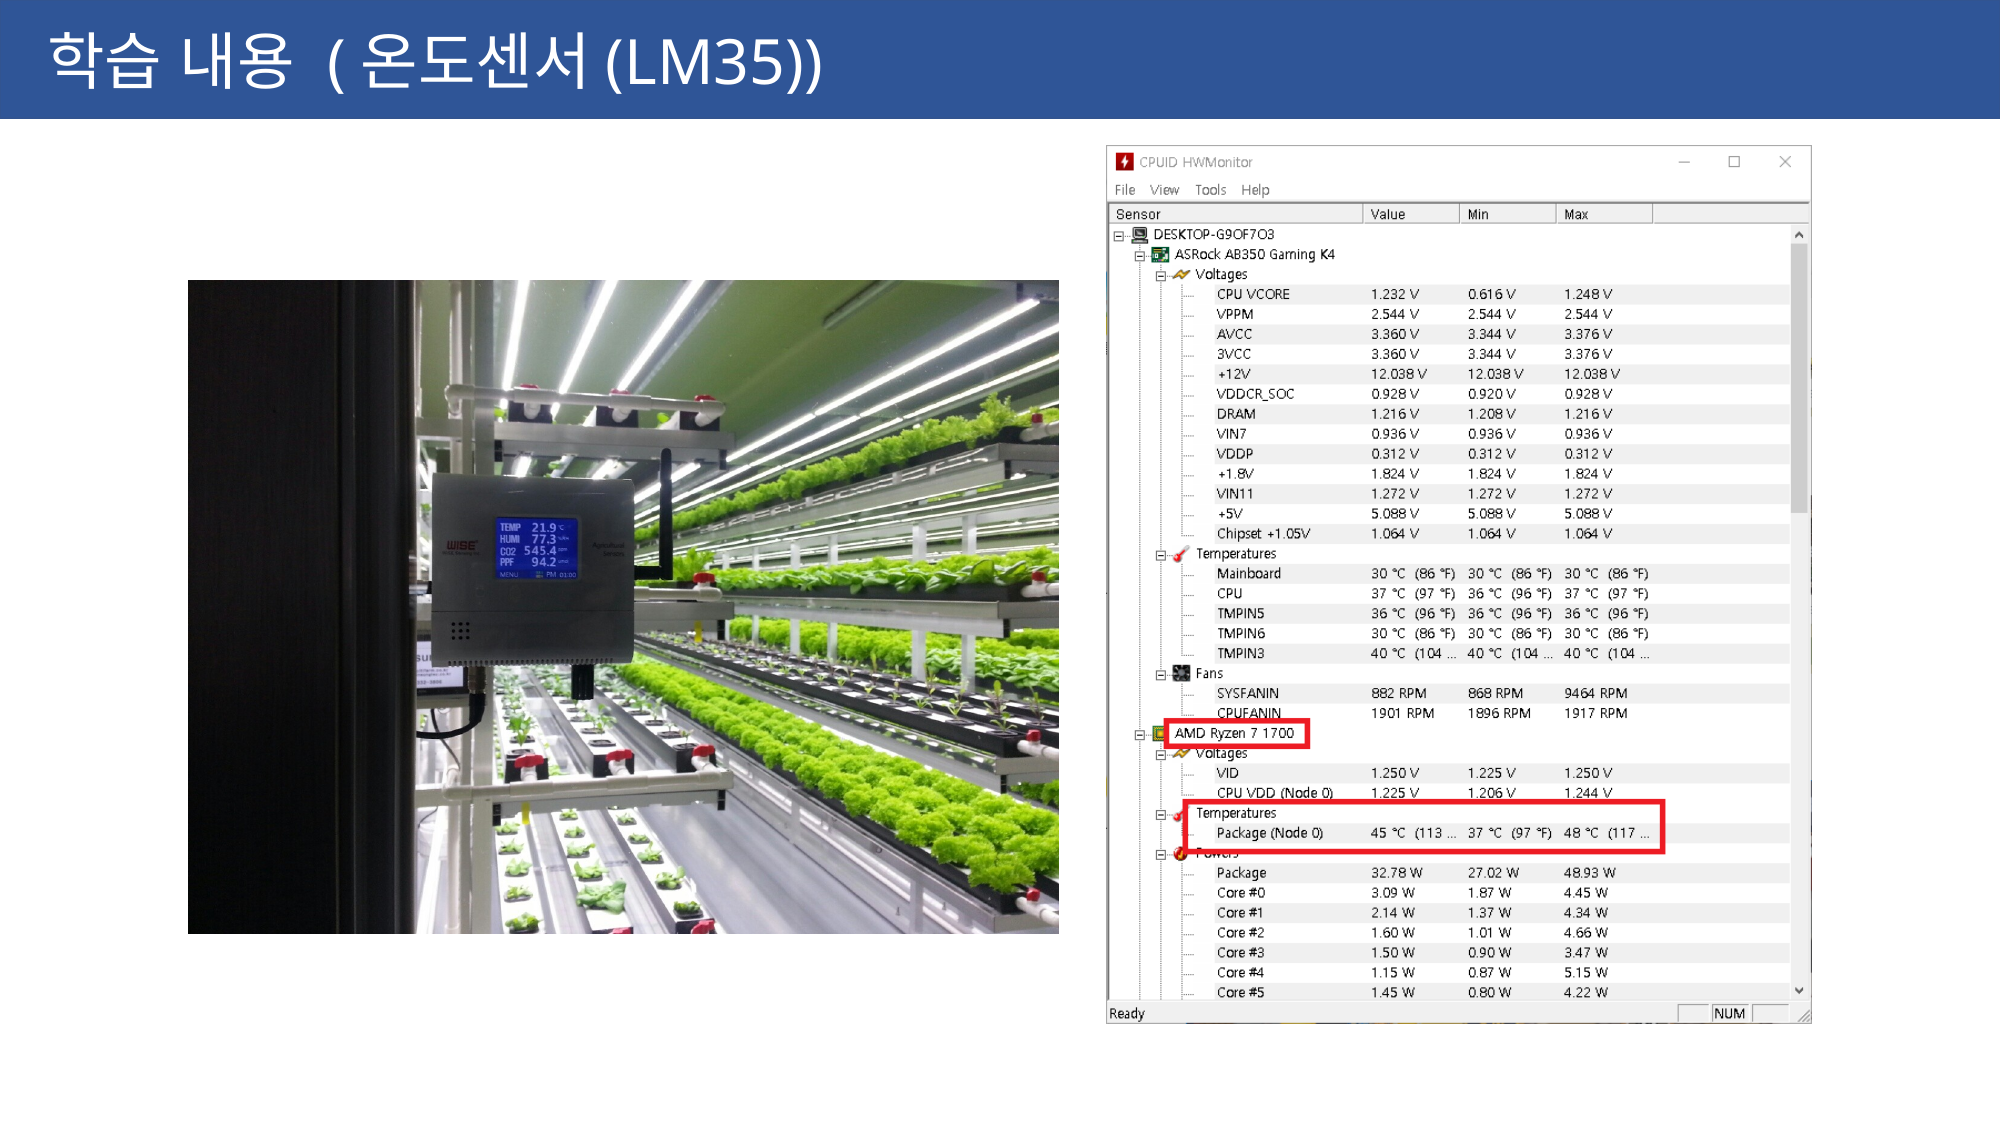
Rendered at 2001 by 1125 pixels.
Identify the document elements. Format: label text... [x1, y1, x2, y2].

picture [188, 280, 1059, 934]
text_box 학습 내용 (온도센서(LM35)) [0, 0, 2000, 119]
picture [1106, 145, 1812, 1024]
